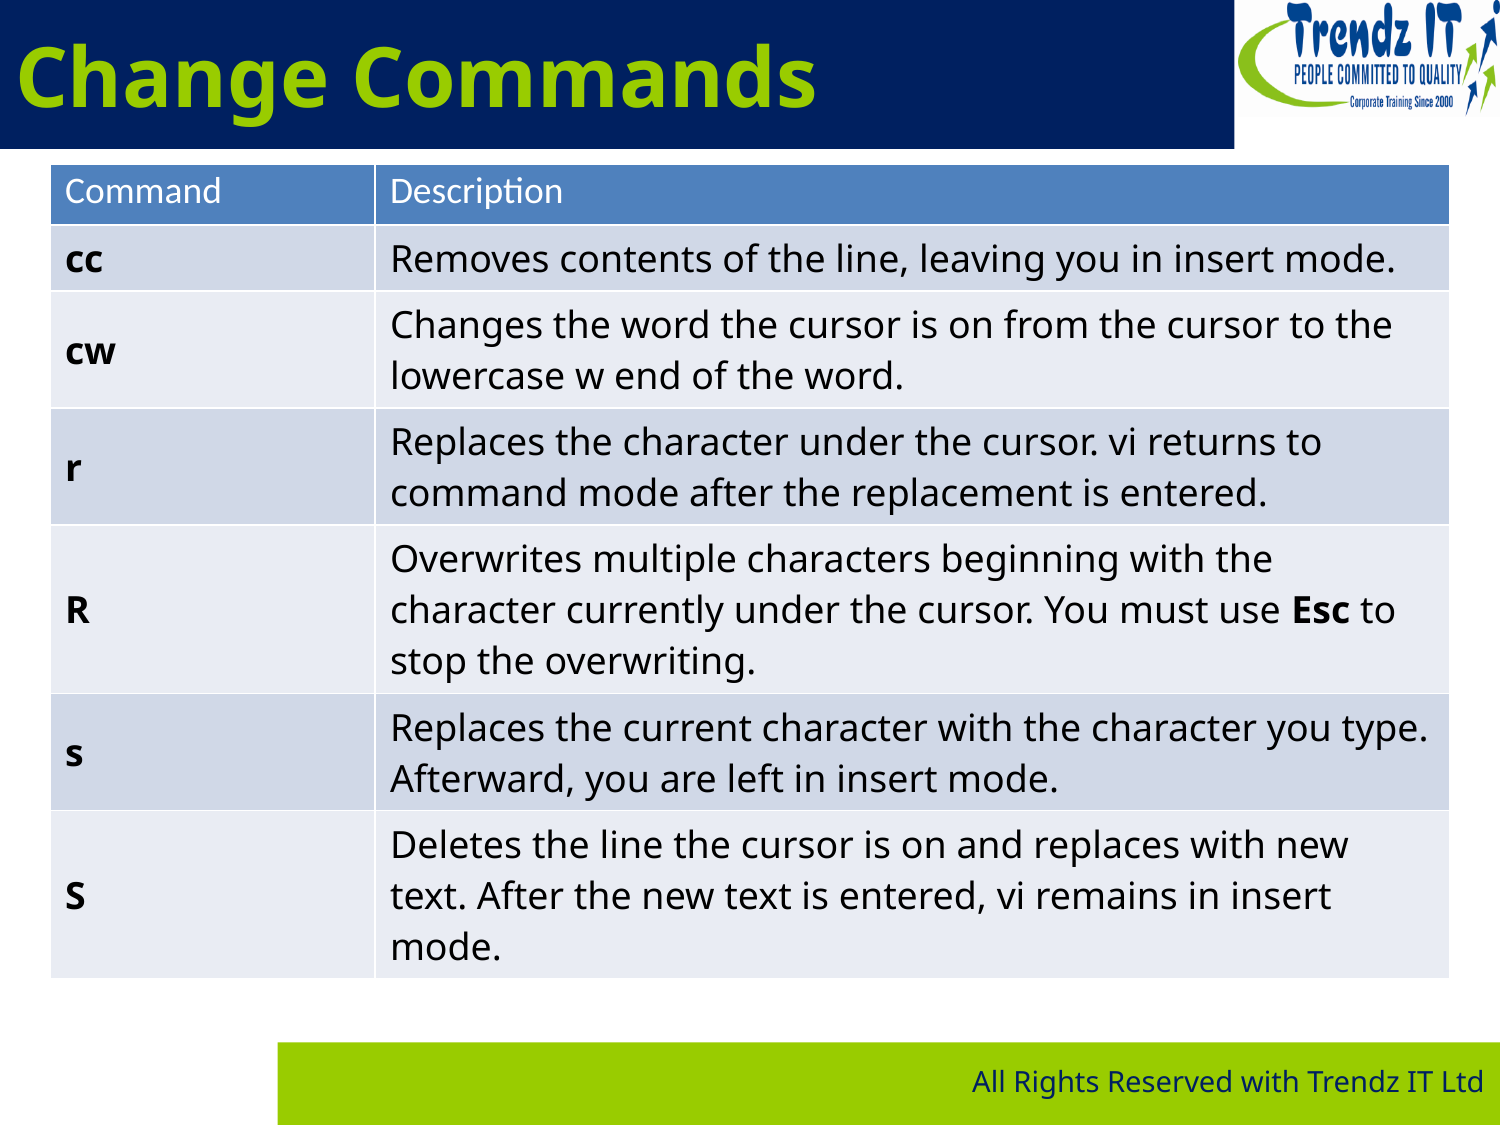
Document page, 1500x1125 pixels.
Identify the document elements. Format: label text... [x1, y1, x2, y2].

picture [1238, 0, 1500, 117]
table_cell cw [51, 292, 374, 407]
table_cell s [51, 694, 374, 810]
table_cell R [51, 526, 374, 693]
table_cell S [51, 811, 374, 978]
table_cell Replaces the current character with the character you type. Afterward, you are left in insert mode. [376, 694, 1449, 810]
footer All Rights Reserved with Trendz IT Ltd [277, 1042, 1500, 1125]
table_cell cc [51, 226, 374, 290]
title Change Commands [0, 0, 1235, 149]
table_cell Replaces the character under the cursor. vi returns to command mode after the replacement is entered. [376, 409, 1449, 524]
table_cell Overwrites multiple characters beginning with the character currently under the cursor. You must use Esc to stop the overwriting. [376, 526, 1449, 693]
table_header Description [376, 165, 1449, 224]
table_cell Deletes the line the cursor is on and replaces with new text. After the new text is entered, vi remains in insert mode. [376, 811, 1449, 978]
table_cell Removes contents of the line, leaving you in insert mode. [376, 226, 1449, 290]
table_header Command [51, 165, 374, 224]
table_cell r [51, 409, 374, 524]
table_cell Changes the word the cursor is on from the cursor to the lowercase w end of the word. [376, 292, 1449, 407]
